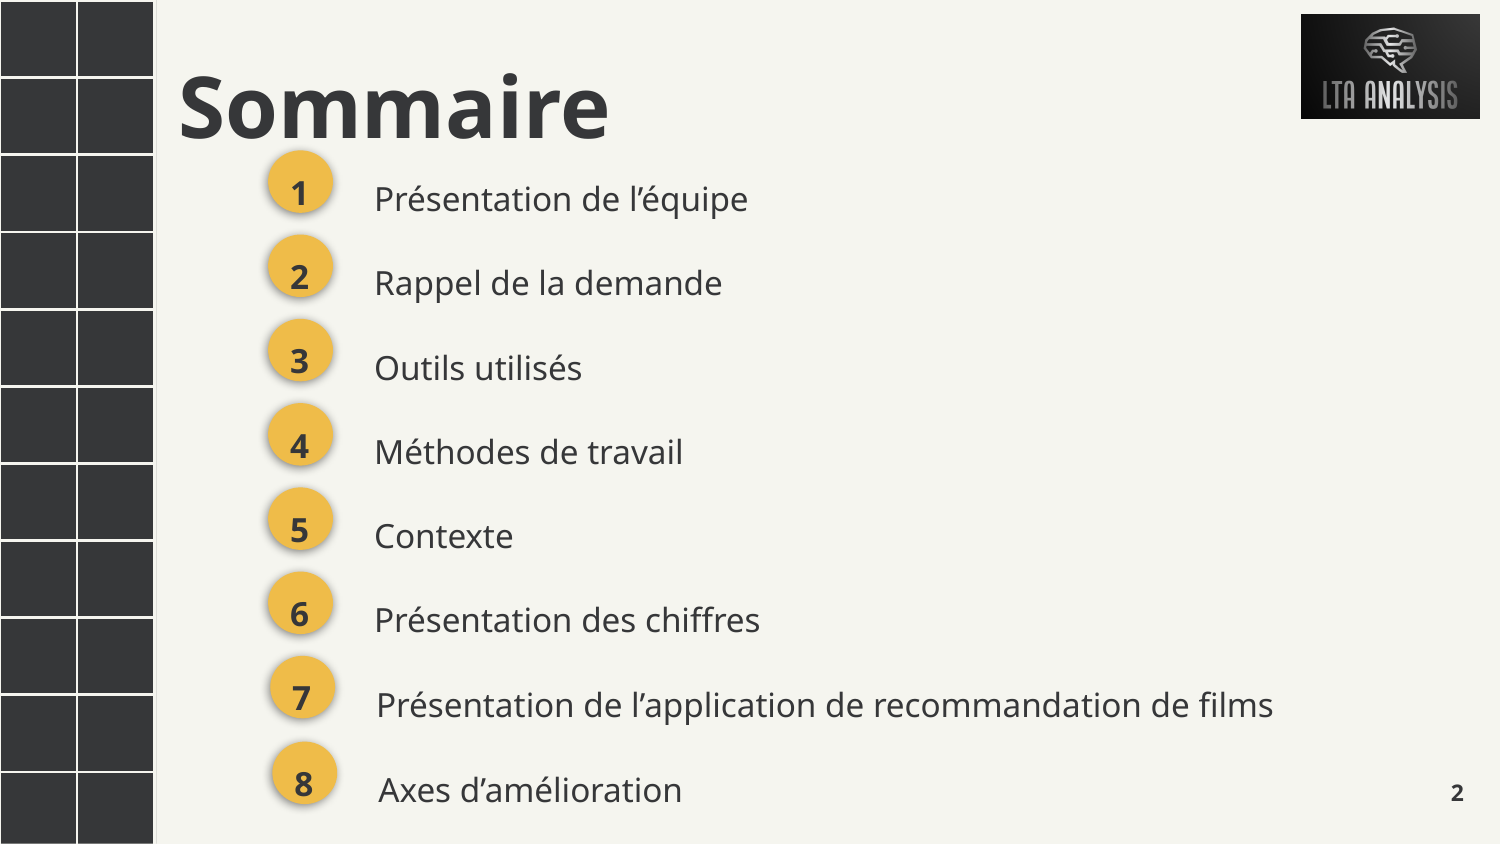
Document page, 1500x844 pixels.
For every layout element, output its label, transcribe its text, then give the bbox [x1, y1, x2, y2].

list Méthodes de travail [374, 415, 928, 455]
picture [1301, 14, 1481, 119]
text_box Sommaire [178, 33, 1322, 156]
list Contexte [374, 499, 928, 539]
list Outils utilisés [374, 330, 928, 371]
text_box [329, 419, 333, 450]
text_box 6 [270, 583, 329, 634]
text_box [333, 757, 338, 789]
list Présentation des chiffres [374, 583, 1434, 623]
text_box [279, 741, 330, 753]
text_box [331, 671, 336, 703]
text_box 1 [270, 162, 329, 212]
text_box [329, 166, 333, 197]
text_box 8 [274, 753, 333, 804]
slide_number ‹#› [1374, 779, 1464, 809]
text_box 7 [272, 667, 331, 718]
text_box 4 [270, 415, 329, 465]
text_box [329, 335, 333, 365]
text_box [329, 503, 333, 534]
text_box [277, 655, 328, 667]
text_box [275, 234, 326, 246]
text_box [275, 150, 326, 162]
list Présentation de l’équipe [374, 162, 928, 202]
text_box [275, 318, 326, 330]
list Rappel de la demande [374, 246, 928, 287]
text_box [275, 403, 326, 415]
text_box [275, 487, 326, 499]
text_box 2 [270, 246, 329, 297]
text_box [329, 250, 333, 281]
list Axes d’amélioration [378, 753, 1438, 793]
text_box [0, 0, 156, 844]
list Présentation de l’application de recommandation de films [376, 667, 1436, 708]
text_box 5 [270, 499, 329, 549]
text_box 3 [270, 330, 329, 381]
text_box [275, 571, 326, 583]
text_box [329, 587, 333, 618]
